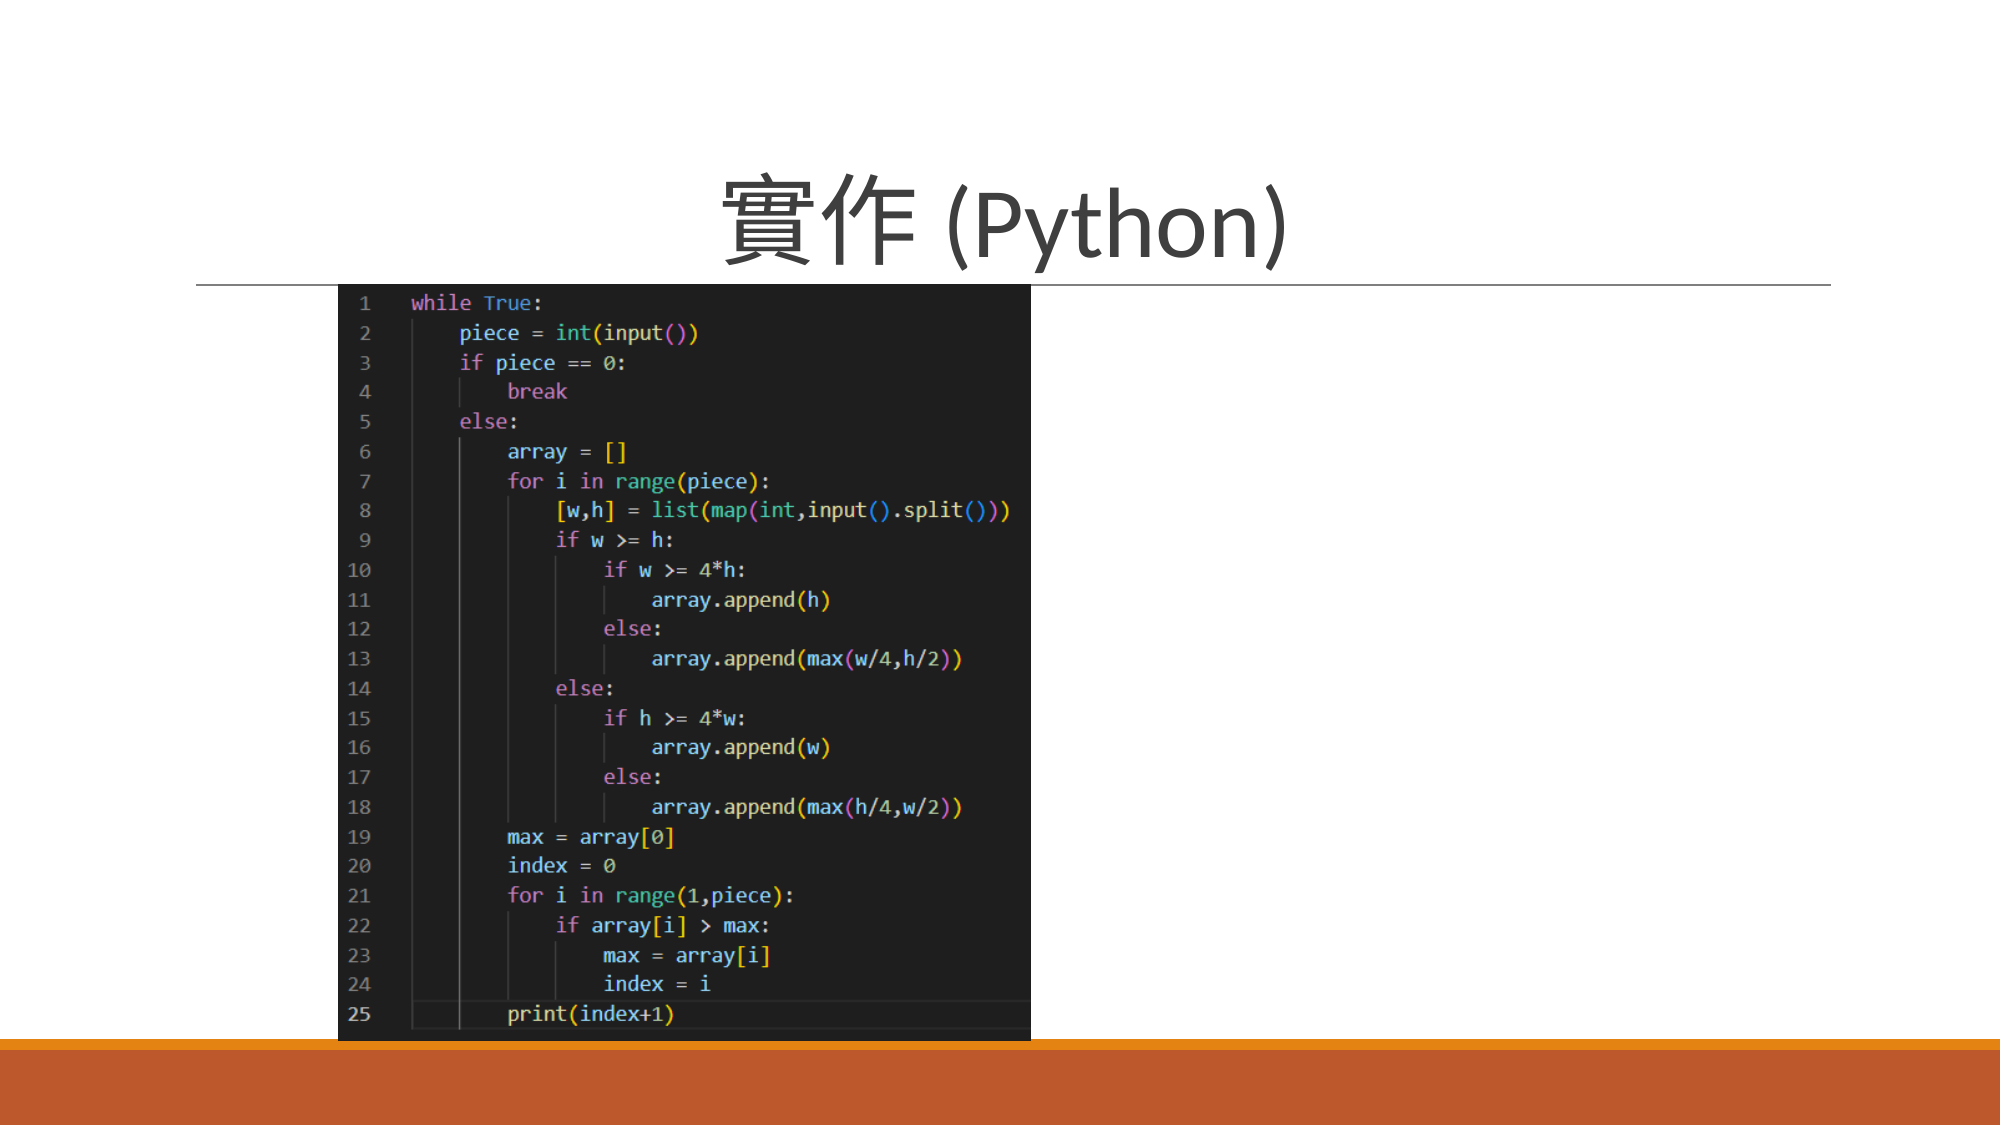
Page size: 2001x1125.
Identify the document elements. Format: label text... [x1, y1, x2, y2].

title 實作(Python) [180, 47, 1830, 285]
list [338, 284, 1031, 1041]
